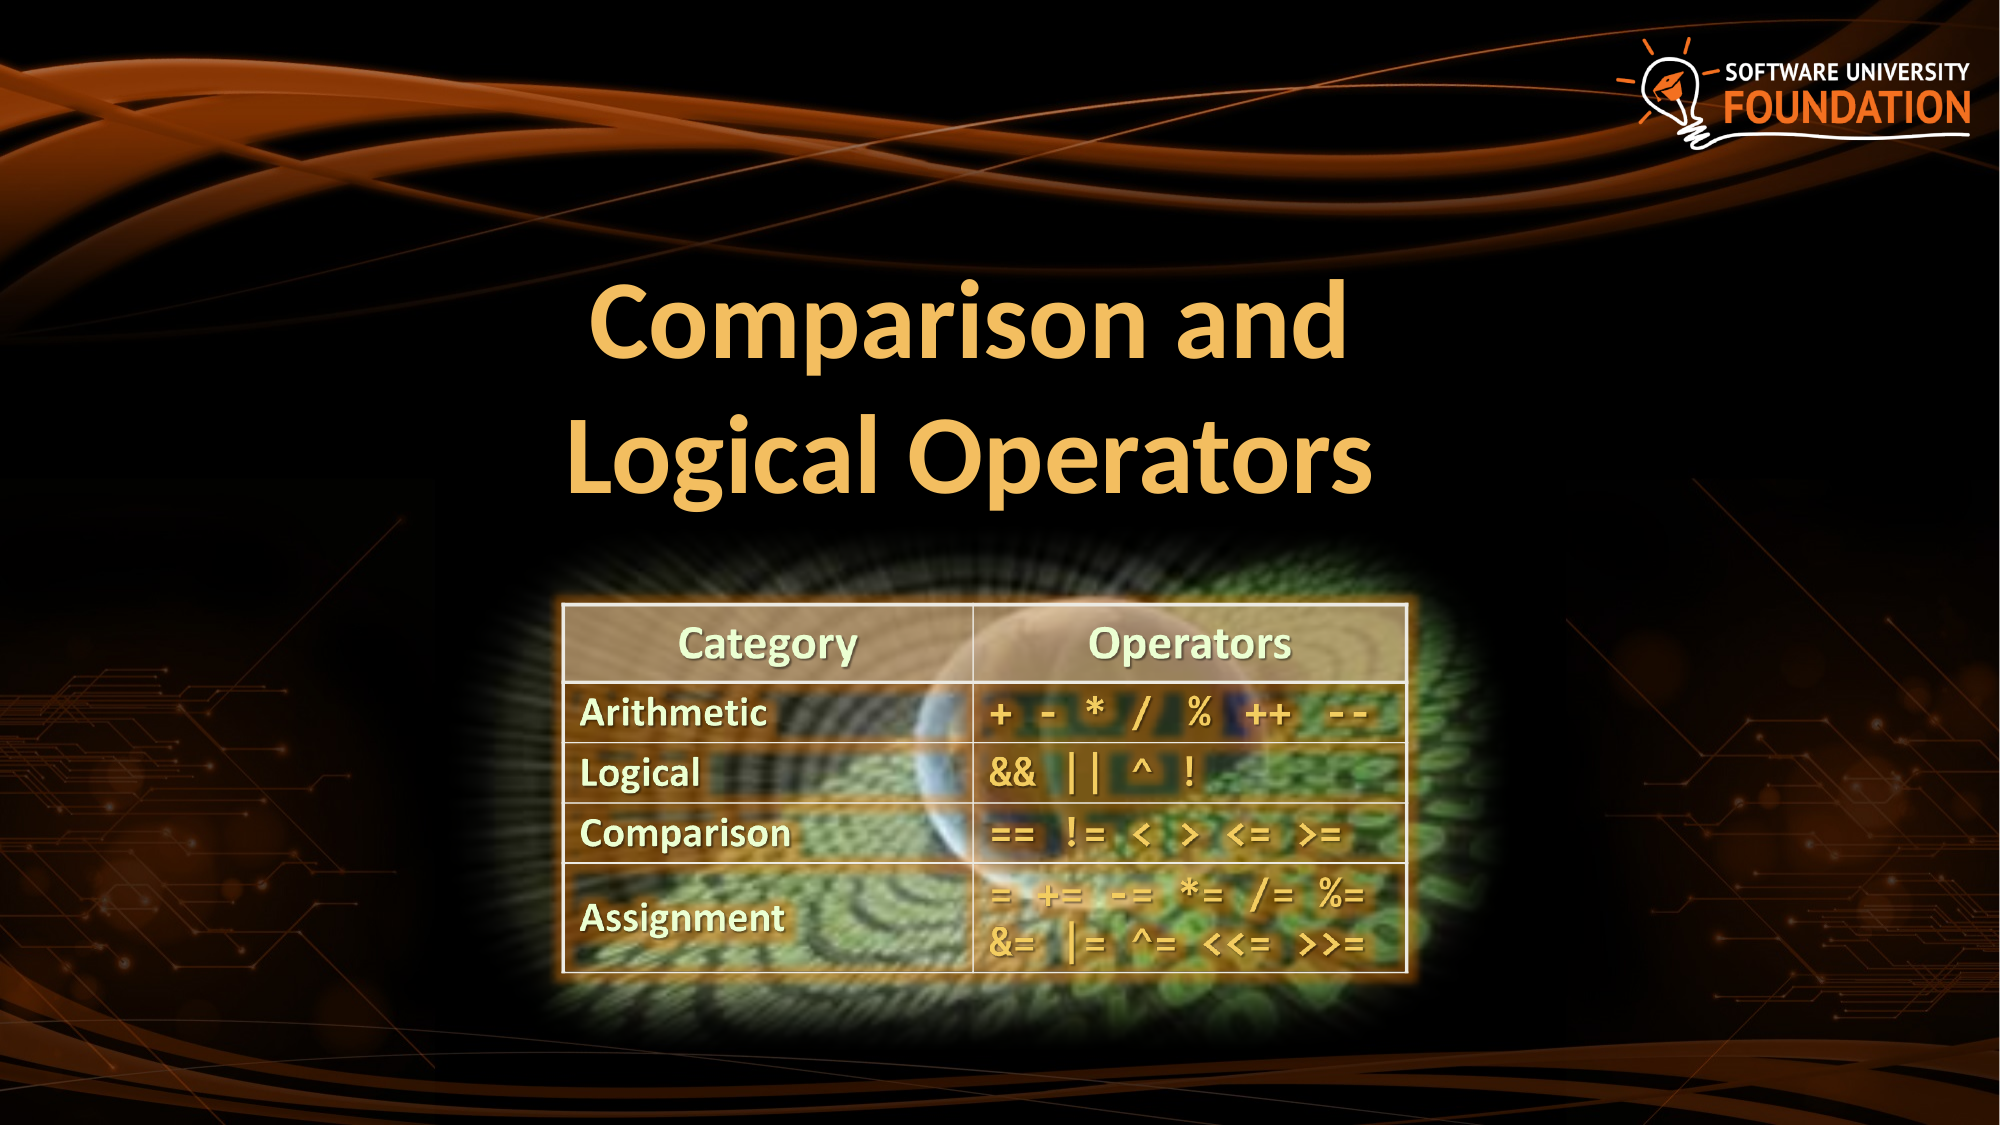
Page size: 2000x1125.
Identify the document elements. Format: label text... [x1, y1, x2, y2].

title Comparison and Logical Operators [237, 237, 1704, 523]
picture [0, 0, 2000, 1125]
